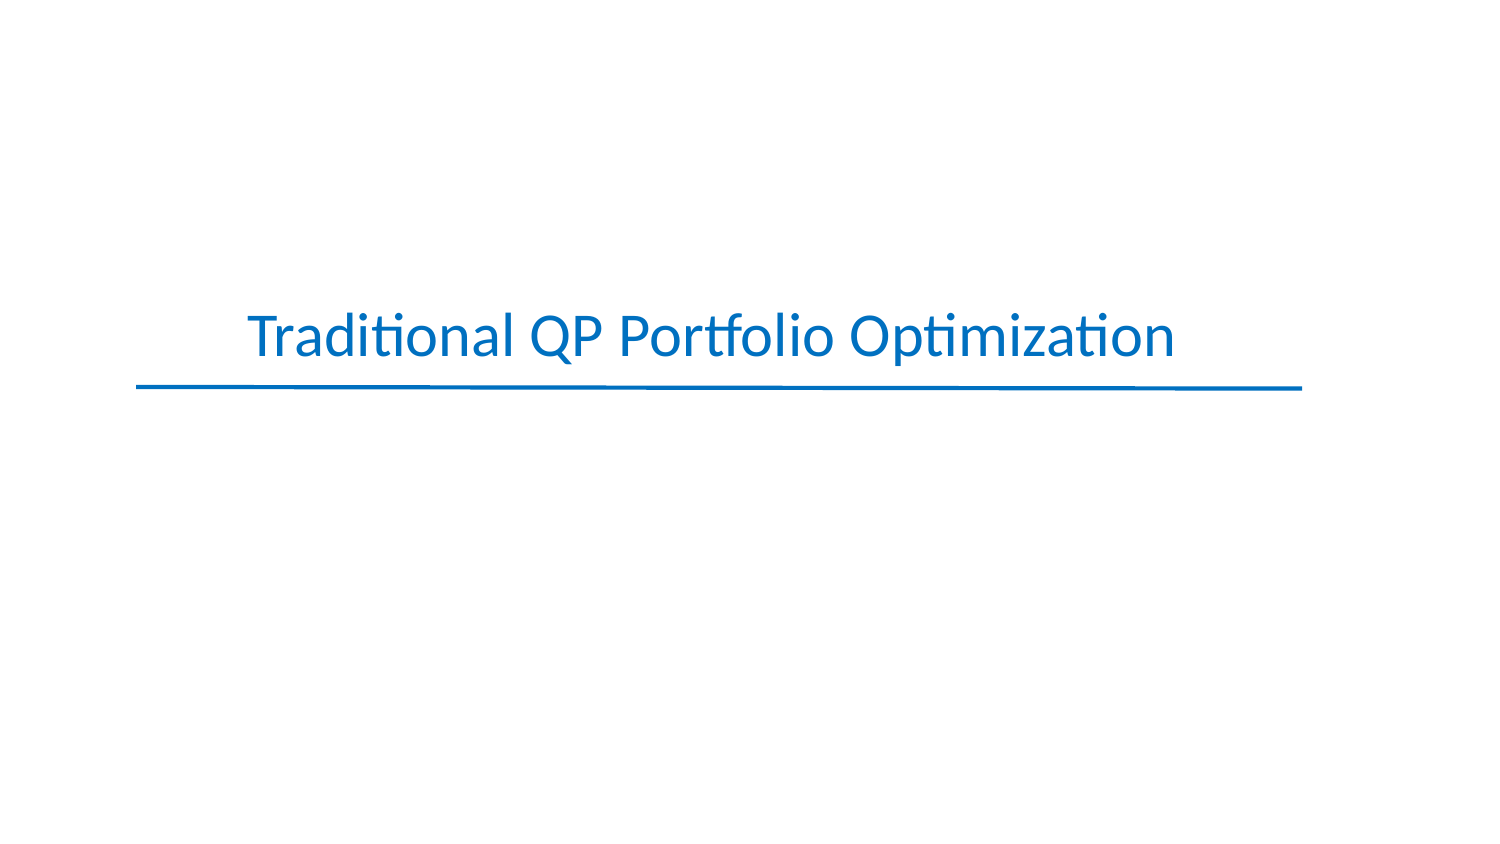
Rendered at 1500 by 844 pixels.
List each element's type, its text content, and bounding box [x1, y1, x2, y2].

text_box Traditional QP Portfolio Optimization [136, 288, 1302, 372]
